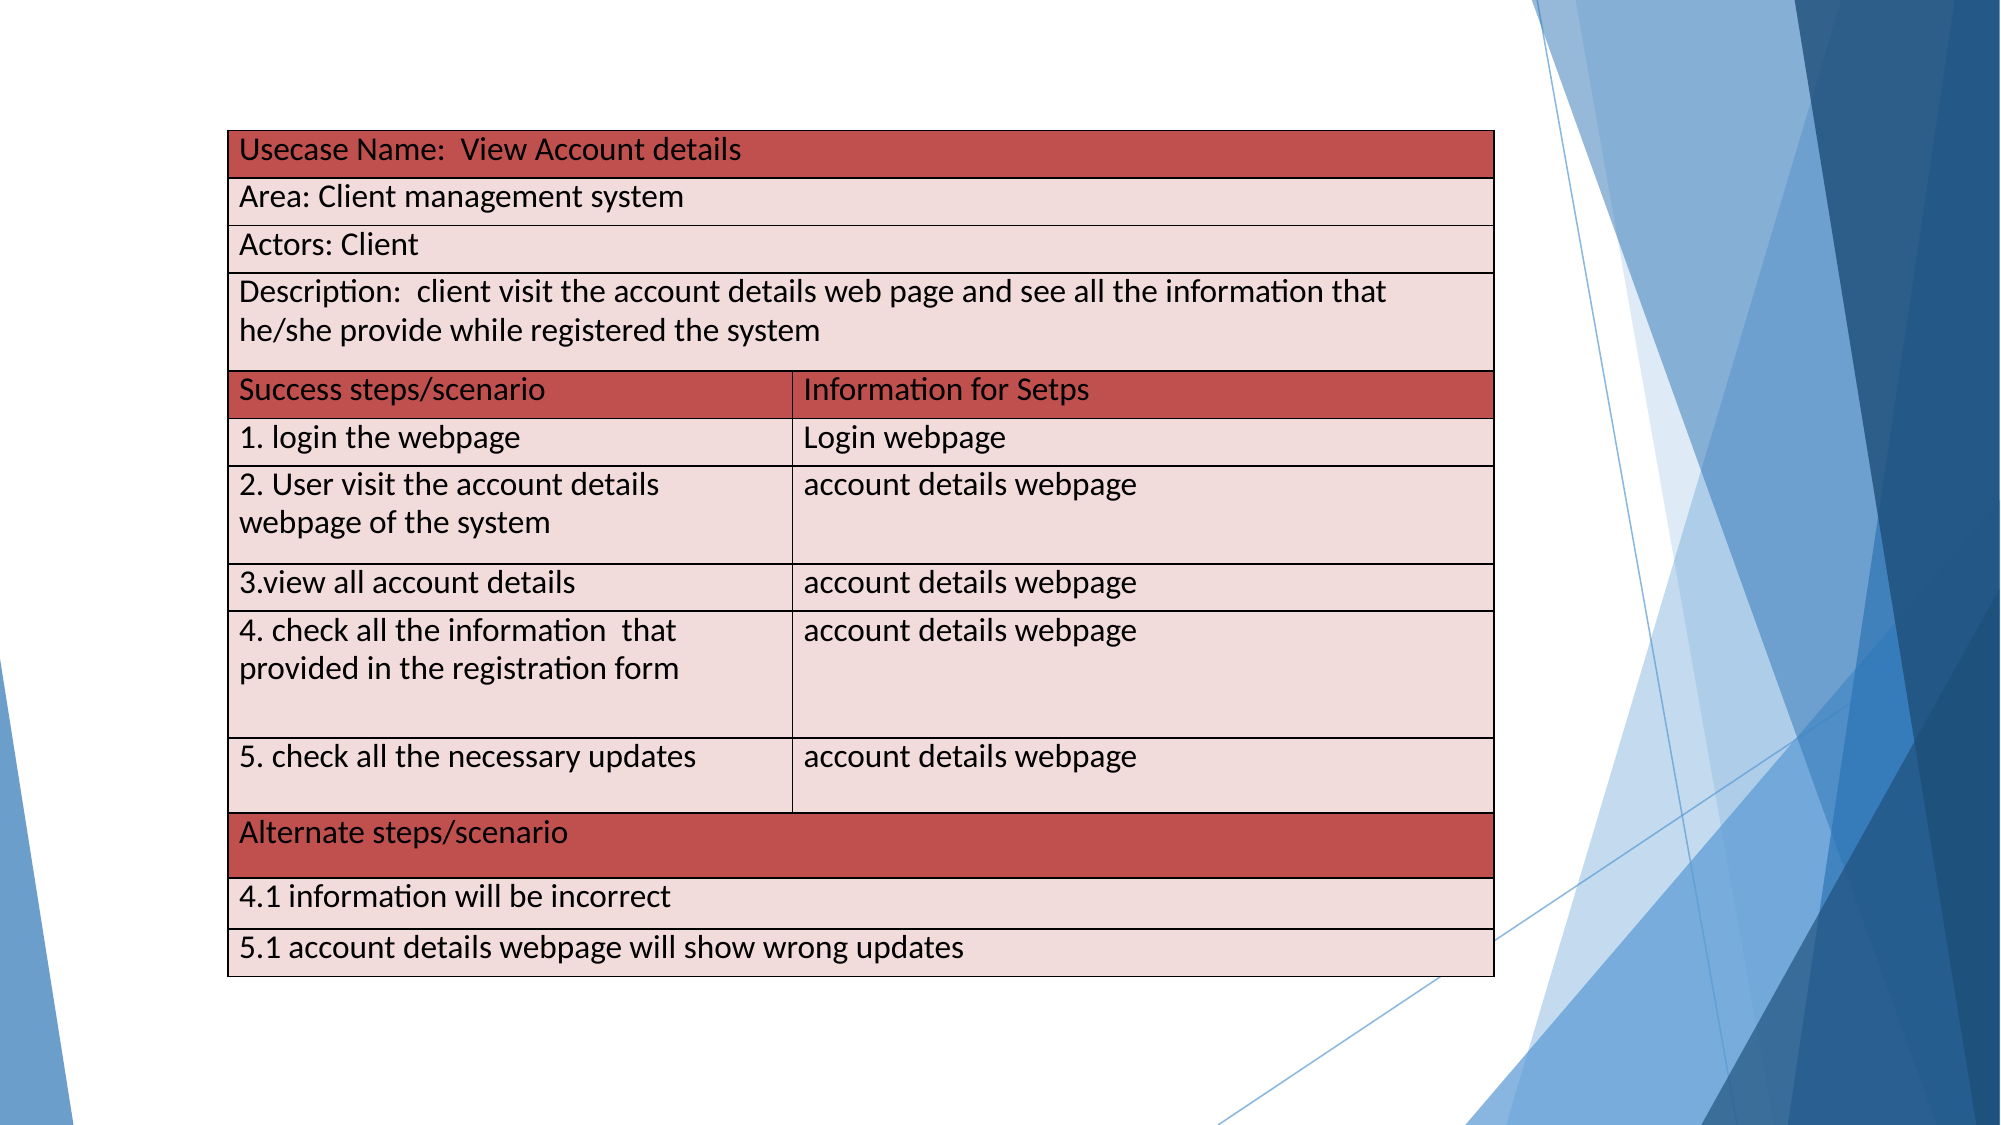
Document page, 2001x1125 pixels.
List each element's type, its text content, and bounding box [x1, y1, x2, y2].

table_cell Area: Client management system [229, 179, 1493, 225]
table_cell Description: client visit the account details web page and see all the information that he/she provide while registered the system [229, 274, 1493, 370]
table_cell account details webpage [793, 739, 1493, 812]
table_cell 2. User visit the account details webpage of the system [229, 467, 792, 563]
table_cell Information for Setps [793, 372, 1493, 418]
table_cell Alternate steps/scenario [229, 814, 1493, 877]
table_cell 4. check all the information that provided in the registration form [229, 612, 792, 737]
table_cell account details webpage [793, 565, 1493, 610]
table_cell Actors: Client [229, 226, 1493, 272]
table_cell account details webpage [793, 467, 1493, 563]
table_cell 3.view all account details [229, 565, 792, 610]
table_header Usecase Name: View Account details [229, 131, 1493, 177]
table_cell 5. check all the necessary updates [229, 739, 792, 812]
table_cell 4.1 information will be incorrect [229, 879, 1493, 928]
table_cell Success steps/scenario [229, 372, 792, 418]
table_cell 5.1 account details webpage will show wrong updates [229, 930, 1493, 976]
table_cell 1. login the webpage [229, 419, 792, 465]
table_cell Login webpage [793, 419, 1493, 465]
table_cell account details webpage [793, 612, 1493, 737]
